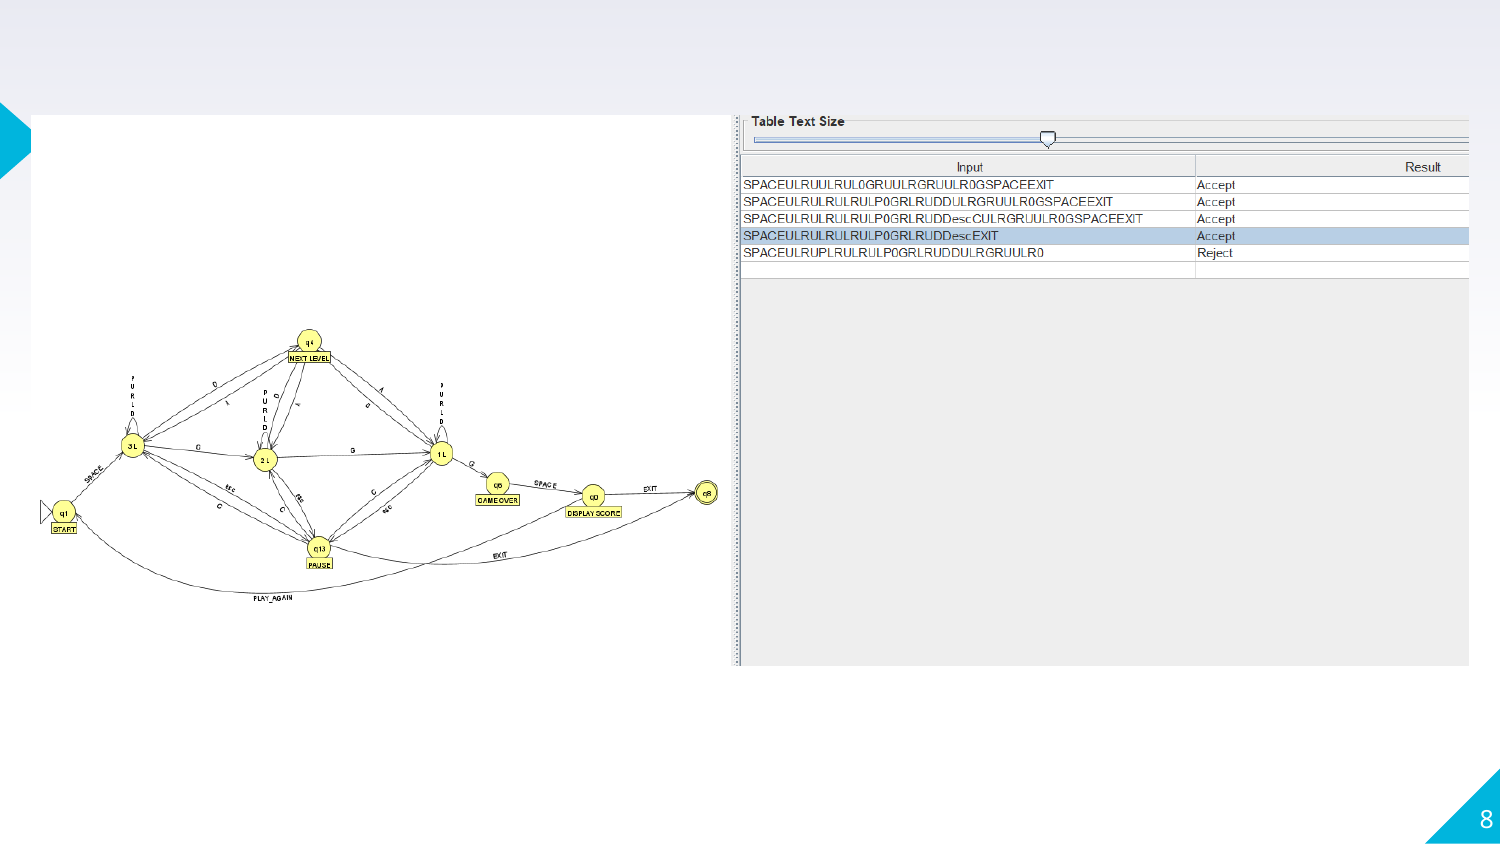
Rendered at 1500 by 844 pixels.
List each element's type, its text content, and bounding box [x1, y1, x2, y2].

slide_number 8 [1418, 760, 1494, 838]
picture [30, 115, 1470, 666]
